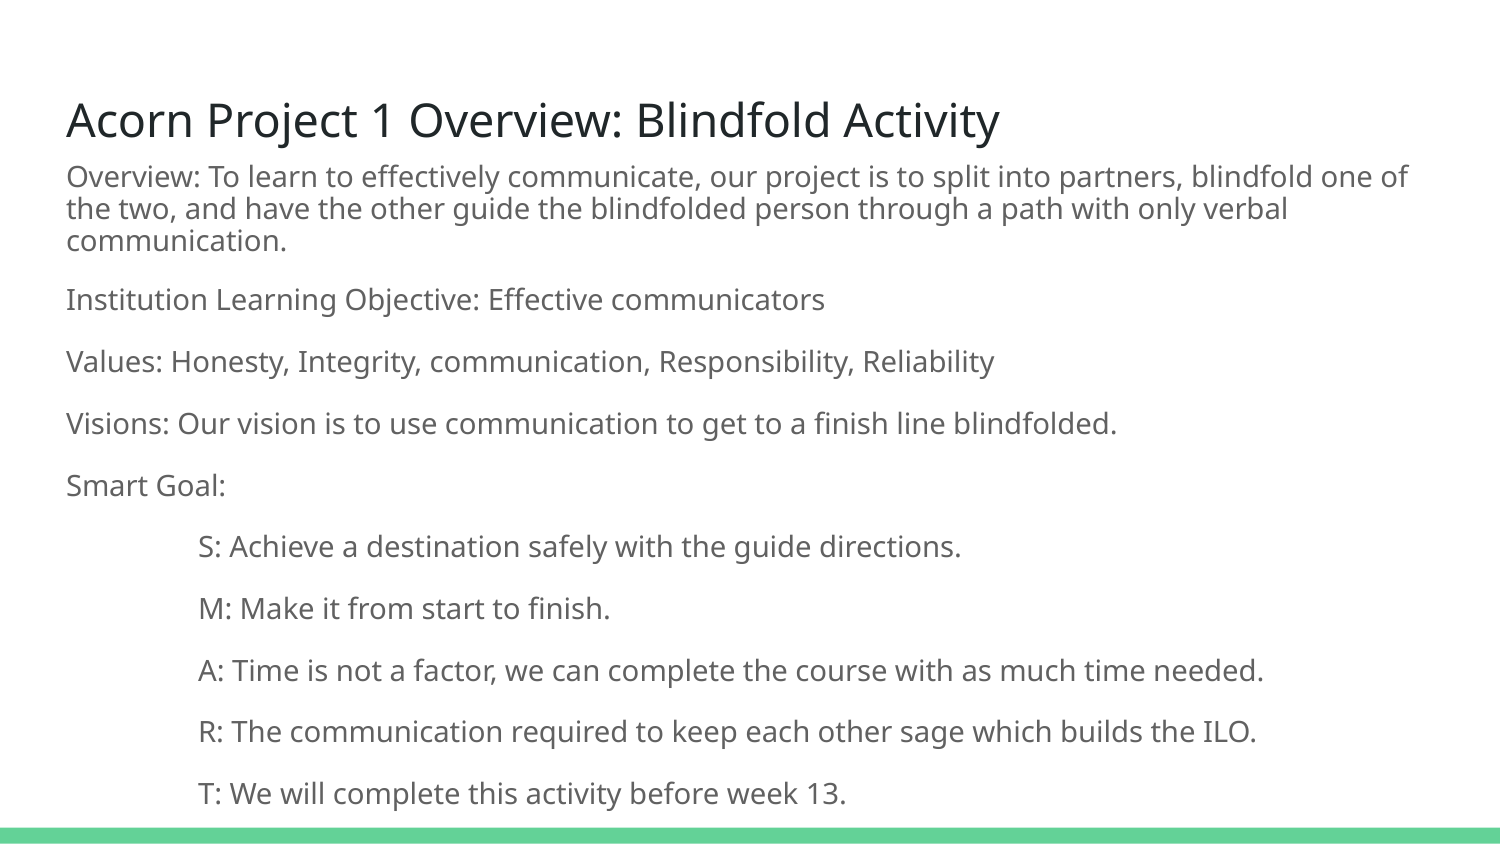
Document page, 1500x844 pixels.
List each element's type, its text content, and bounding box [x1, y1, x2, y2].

list Overview: To learn to effectively communicate, our project is to split into partners, blindfold one of the two, and have the other guide the blindfolded person through a path with only verbal communication. Institution Learning Objective: Effective communicators Values: Honesty, Integrity, communication, Responsibility, Reliability Visions: Our vision is to use communication to get to a finish line blindfolded. Smart Goal: S: Achieve a destination safely with the guide directions. M: Make it from start to finish. A: Time is not a factor, we can complete the course with as much time needed. R: The communication required to keep each other sage which builds the ILO. T: We will complete this activity before week 13. [51, 147, 1449, 829]
title Acorn Project 1 Overview: Blindfold Activity [51, 72, 1449, 147]
